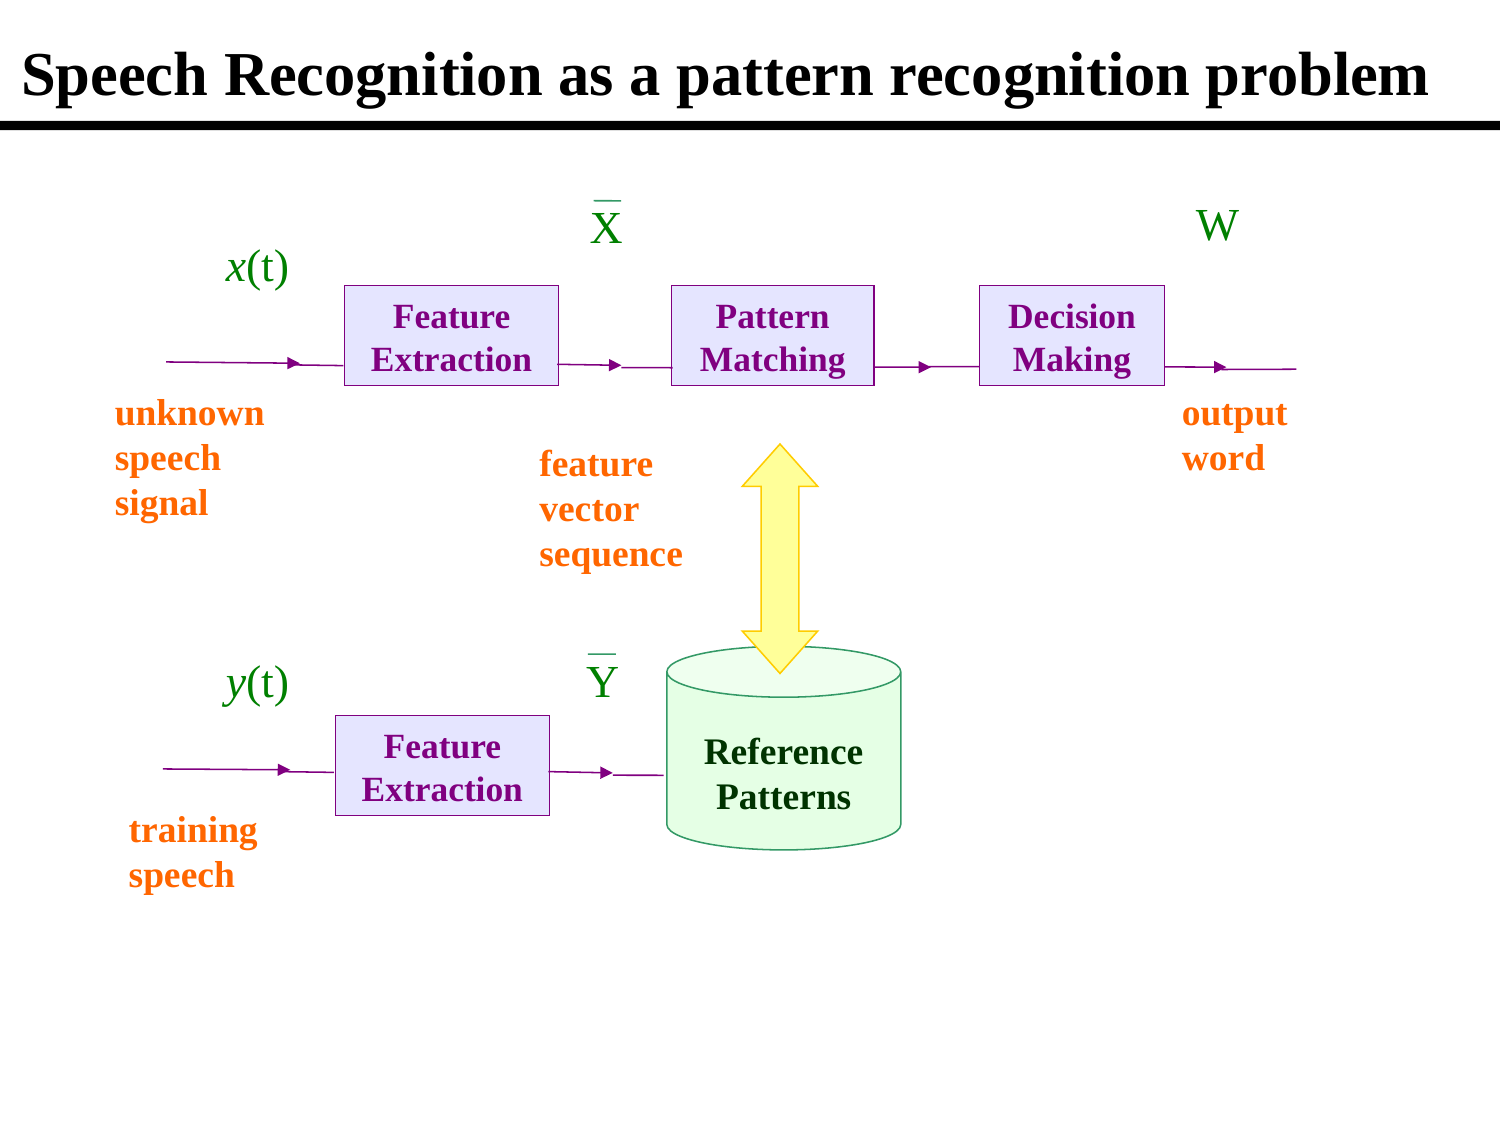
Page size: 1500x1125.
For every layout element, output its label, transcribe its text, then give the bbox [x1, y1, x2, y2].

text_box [99, 187, 1320, 951]
text_box Speech Recognition as a pattern recognition problem [5, 25, 1500, 115]
